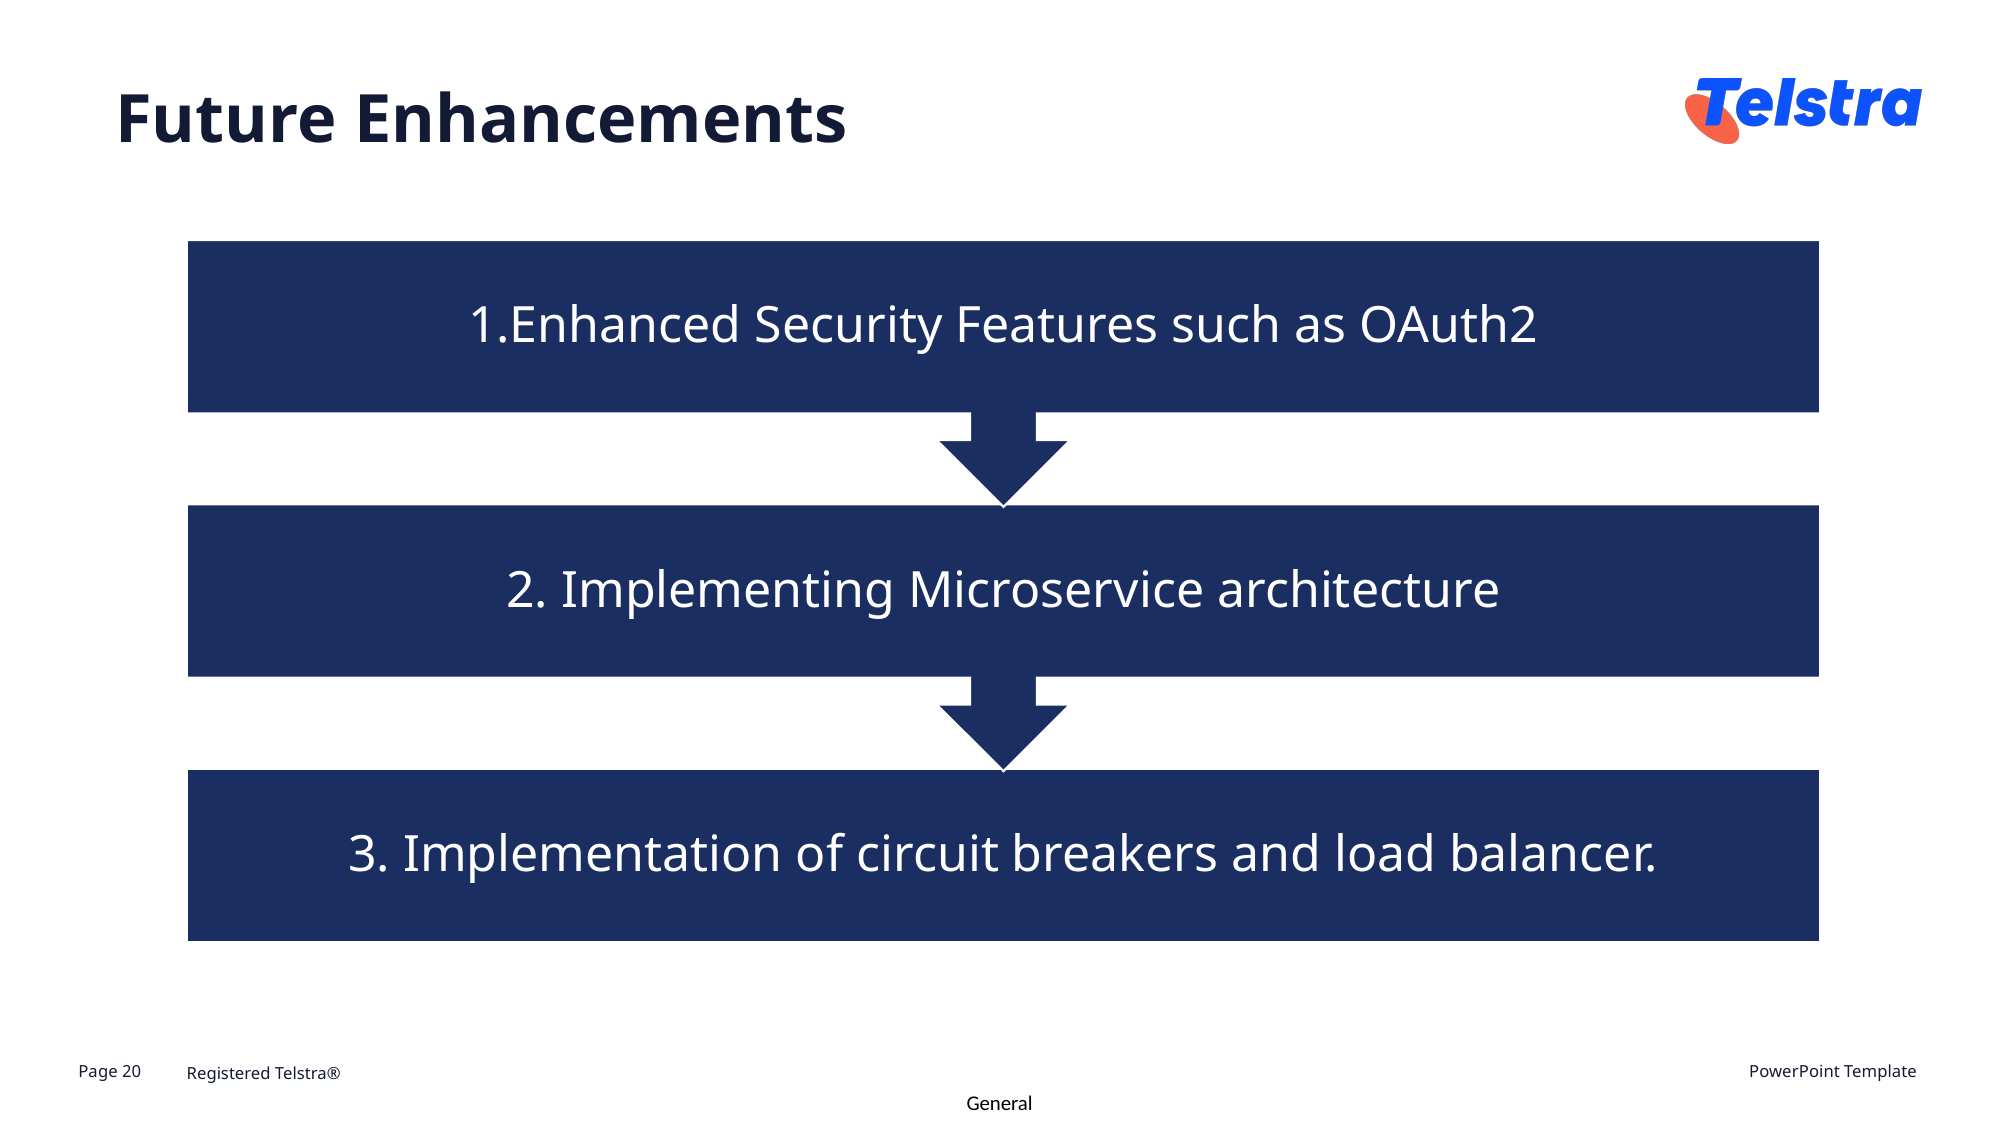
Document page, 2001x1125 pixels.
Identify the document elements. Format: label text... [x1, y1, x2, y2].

slide_number Page 20 [78, 1062, 144, 1083]
footer PowerPoint Template [1246, 1062, 1922, 1083]
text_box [186, 239, 1821, 943]
list Future Enhancements [115, 84, 1633, 214]
picture [1685, 78, 1922, 144]
slide_number Registered Telstra® [186, 1062, 637, 1083]
